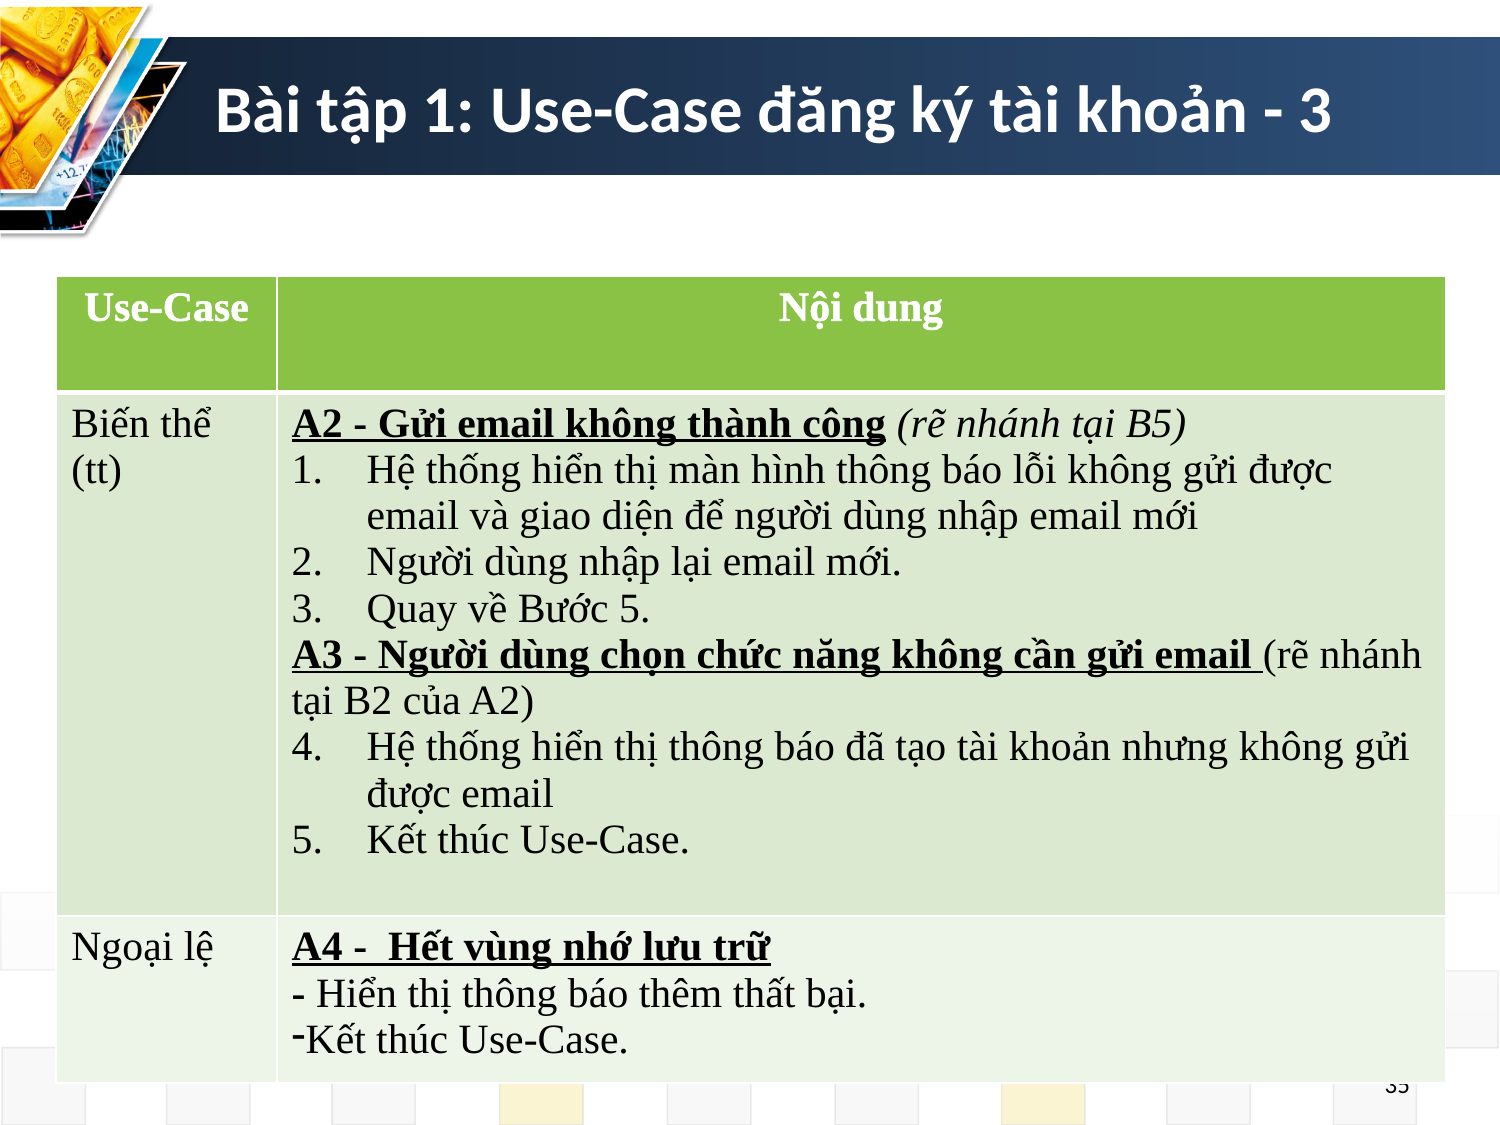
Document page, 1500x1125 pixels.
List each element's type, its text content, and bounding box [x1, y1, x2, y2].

table_cell Biến thể (tt) [57, 395, 276, 915]
slide_number 35 [1074, 1060, 1425, 1111]
table_cell Ngoại lệ [57, 917, 276, 1082]
picture [0, 0, 190, 243]
table_cell A2 - Gửi email không thành công (rẽ nhánh tại B5) Hệ thống hiển thị màn hình thông báo lỗi không gửi được email và giao diện để người dùng nhập email mới Người dùng nhập lại email mới. Quay về Bước 5. A3 - Người dùng chọn chức năng không cần gửi email (rẽ nhánh tại B2 của A2) Hệ thống hiển thị thông báo đã tạo tài khoản nhưng không gửi được email Kết thúc Use-Case. [278, 395, 1445, 915]
table_header Nội dung [278, 277, 1445, 390]
title Bài tập 1: Use-Case đăng ký tài khoản - 3 [200, 37, 1499, 175]
table_header Use-Case [57, 277, 276, 390]
table_cell A4 - Hết vùng nhớ lưu trữ - Hiển thị thông báo thêm thất bại. Kết thúc Use-Case. [278, 917, 1445, 1082]
